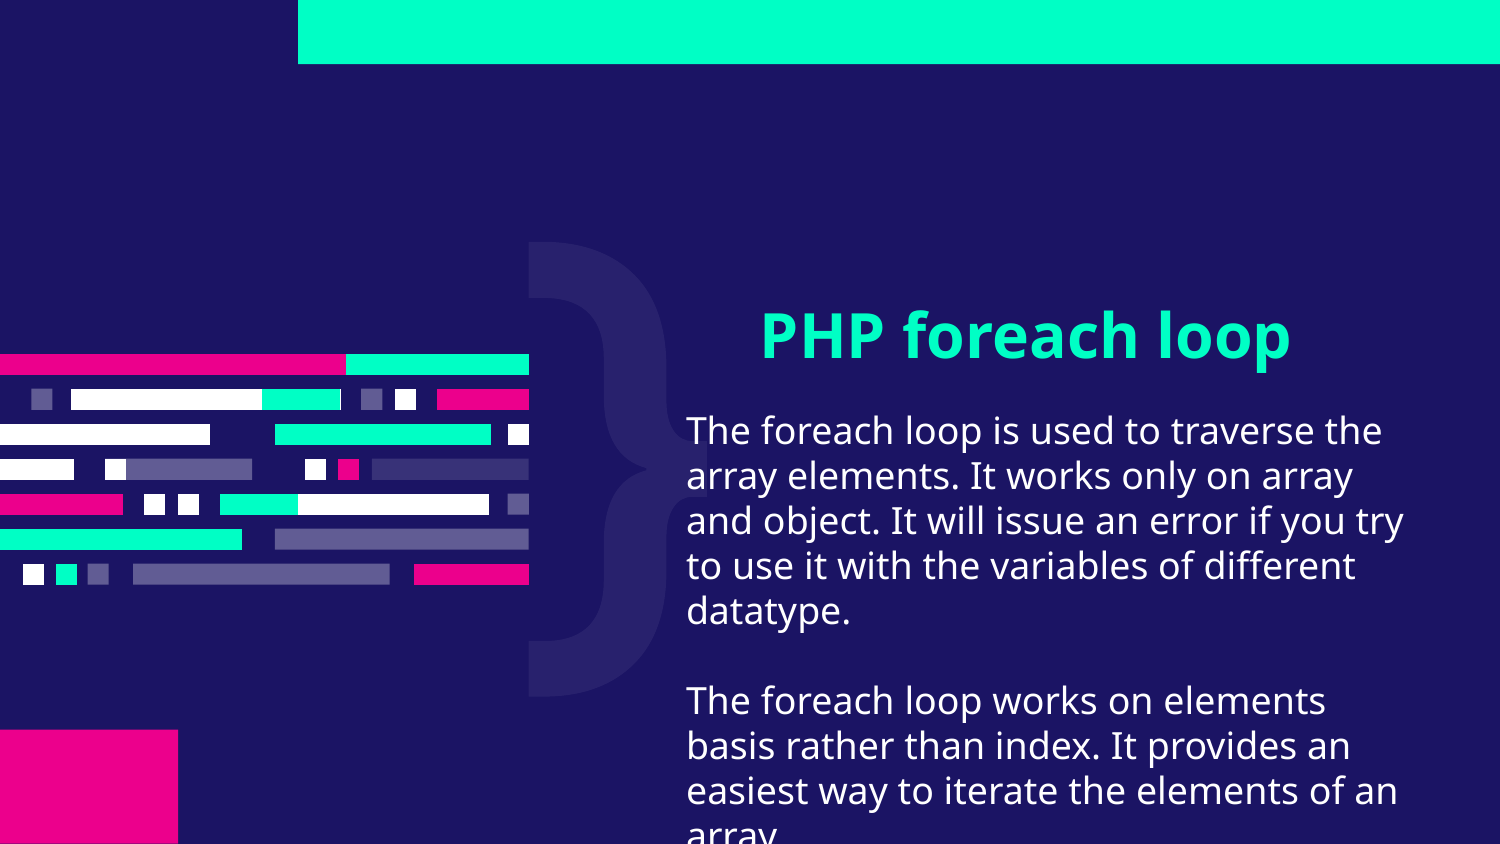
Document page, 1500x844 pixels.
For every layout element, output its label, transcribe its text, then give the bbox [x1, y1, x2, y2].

title PHP foreach loop [605, 281, 1447, 392]
list The foreach loop is used to traverse the array elements. It works only on array and object. It will issue an error if you try to use it with the variables of different datatype. The foreach loop works on elements basis rather than index. It provides an easiest way to iterate the elements of an array [671, 392, 1434, 742]
